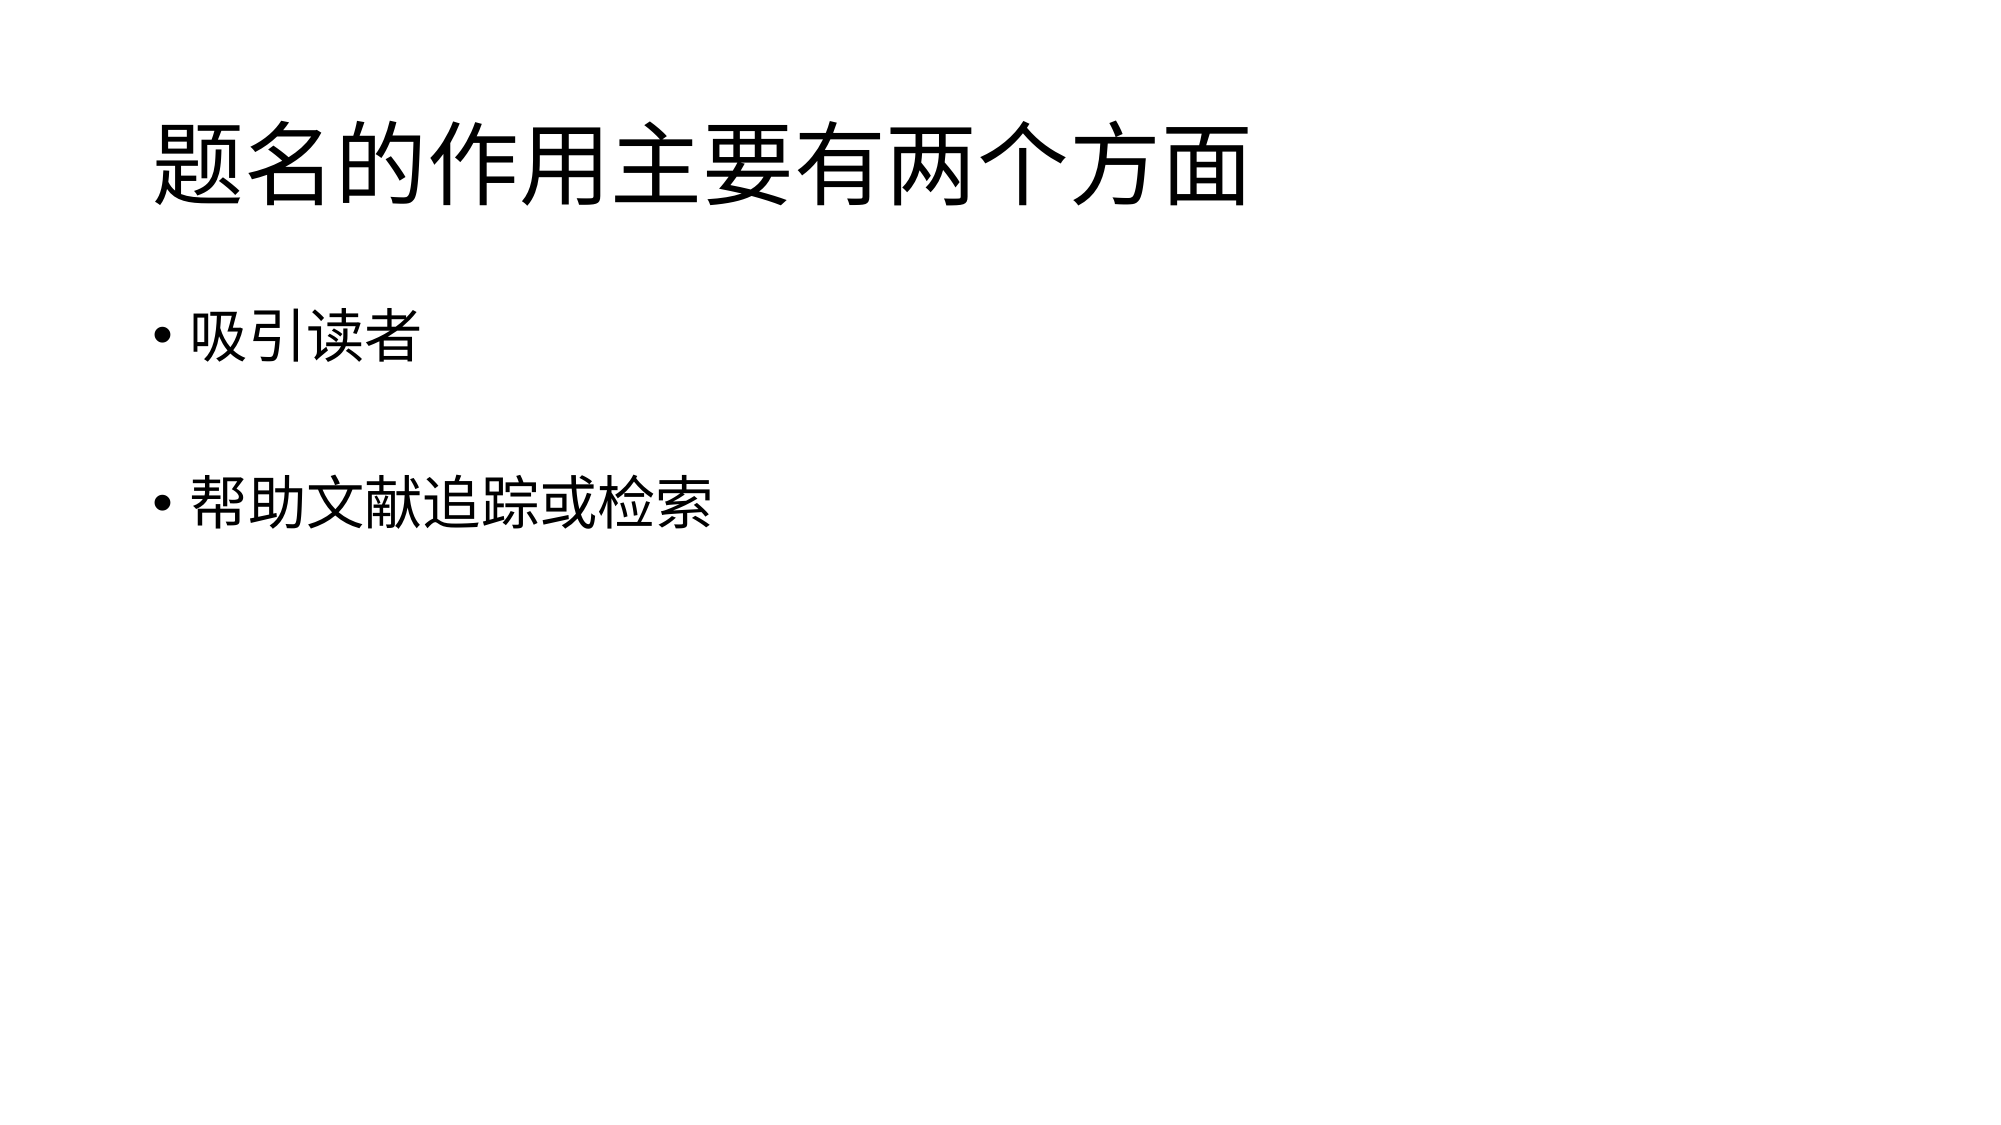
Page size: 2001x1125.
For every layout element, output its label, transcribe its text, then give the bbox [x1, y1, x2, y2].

title 题名的作用主要有两个方面 [137, 59, 1863, 278]
list 吸引读者 帮助文献追踪或检索 [137, 299, 1863, 1014]
